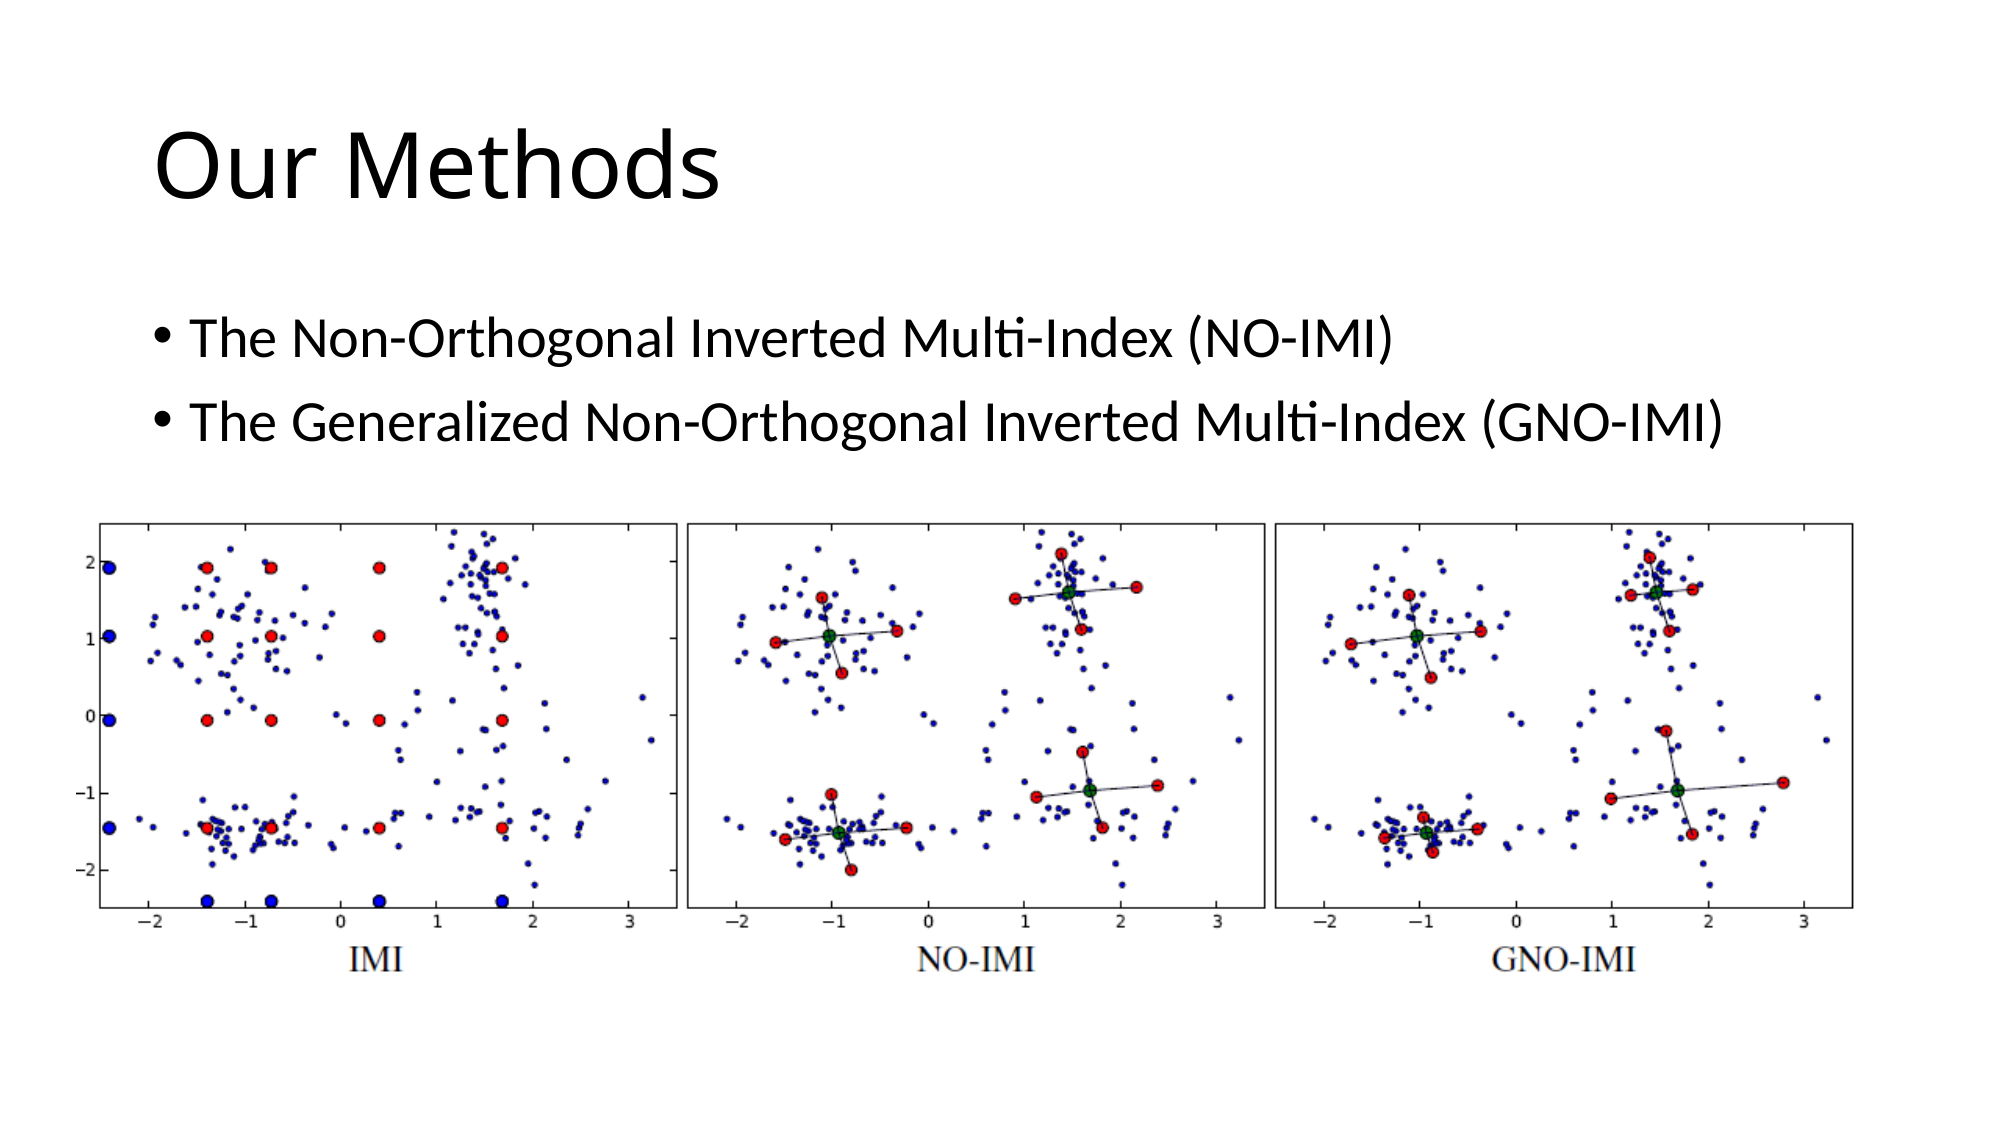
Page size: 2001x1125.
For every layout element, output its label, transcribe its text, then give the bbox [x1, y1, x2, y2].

title Our Methods [137, 59, 1863, 278]
picture [76, 503, 1863, 978]
list The Non-Orthogonal Inverted Multi-Index (NO-IMI) The Generalized Non-Orthogonal Inverted Multi-Index (GNO-IMI) [137, 299, 1863, 503]
